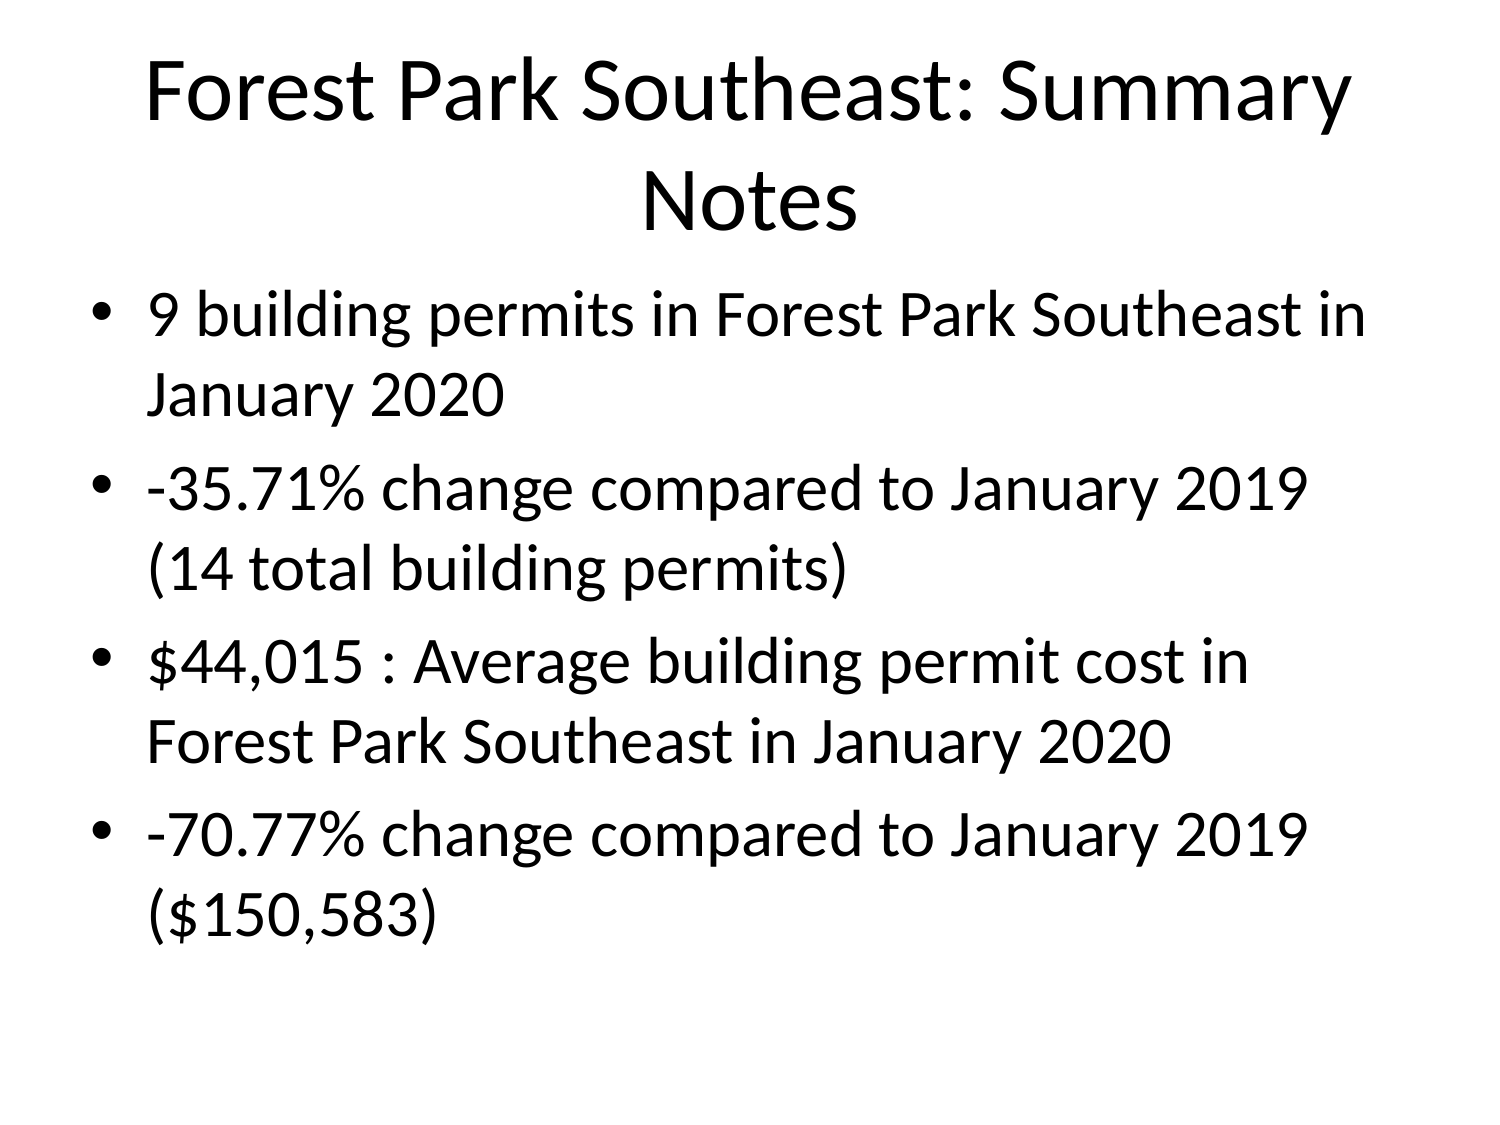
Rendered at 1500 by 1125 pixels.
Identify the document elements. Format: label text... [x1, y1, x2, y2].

title Forest Park Southeast: Summary Notes [75, 45, 1425, 233]
list 9 building permits in Forest Park Southeast in January 2020 -35.71% change compared to January 2019 (14 total building permits) $44,015 : Average building permit cost in Forest Park Southeast in January 2020 -70.77% change compared to January 2019 ($150,583) [75, 262, 1425, 1005]
